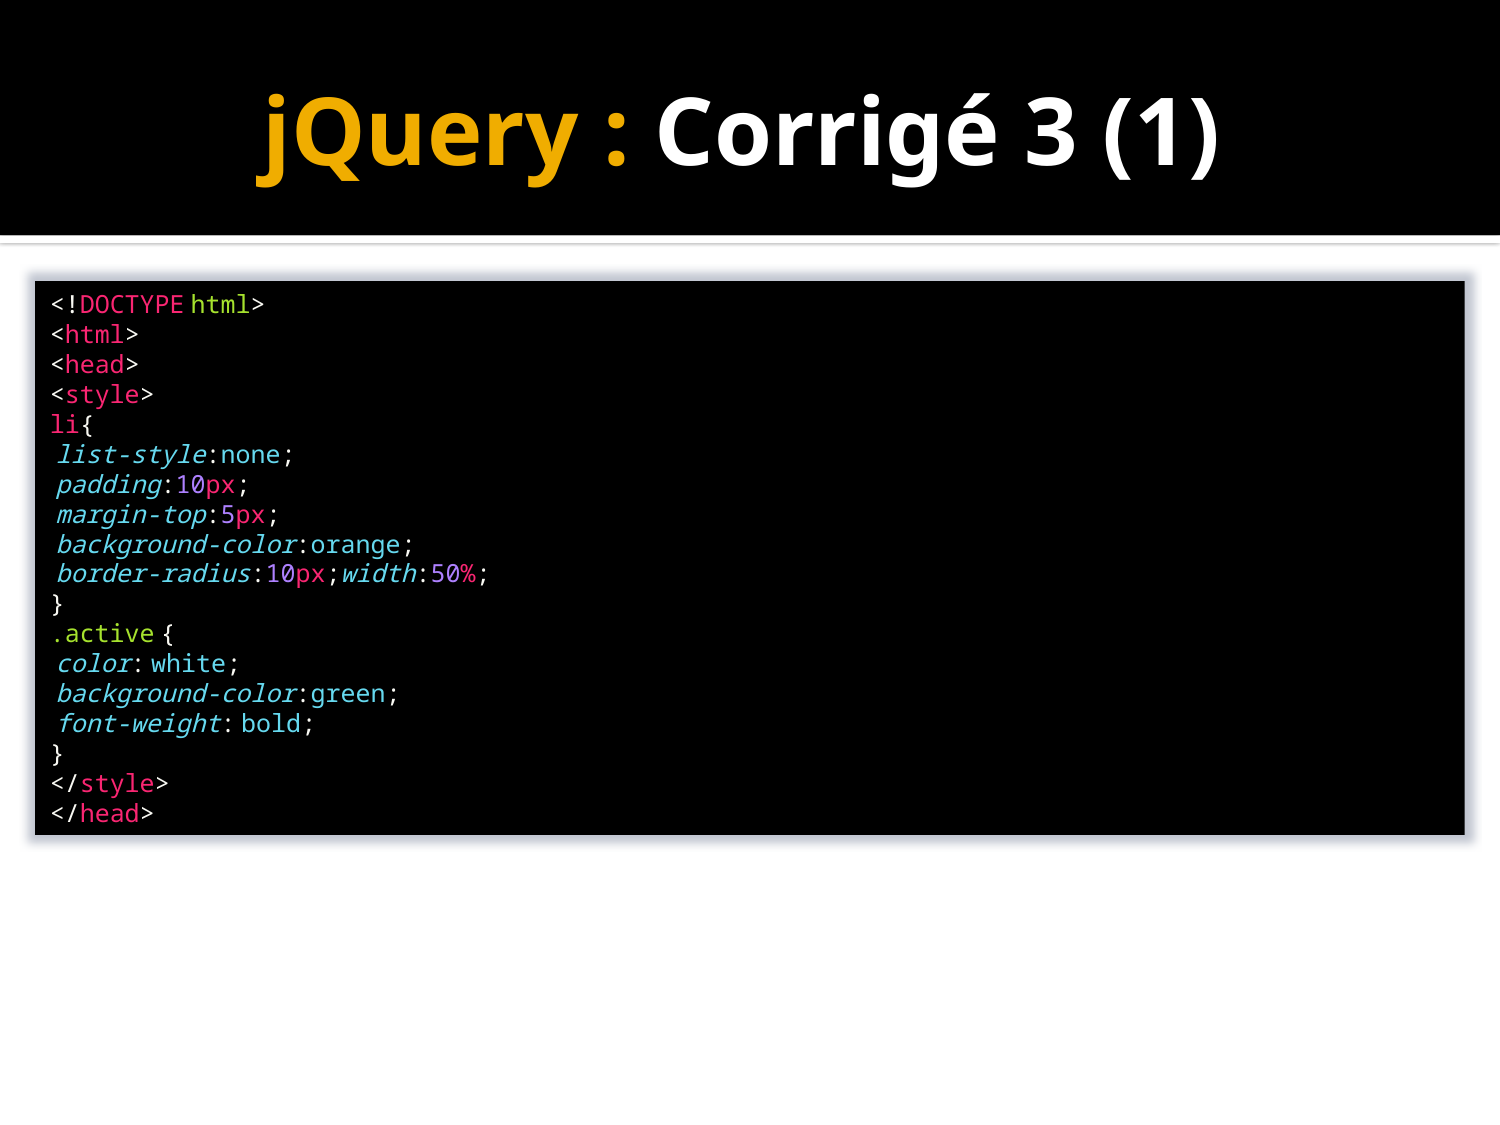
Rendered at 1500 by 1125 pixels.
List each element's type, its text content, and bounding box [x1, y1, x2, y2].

title jQuery : Corrigé 3 (1) [75, 24, 1425, 231]
text_box <!DOCTYPE html> <html> <head> <style> li{ list-style:none; padding:10px; margin-top:5px; background-color:orange; border-radius:10px;width:50%; } .active { color: white; background-color:green; font-weight: bold; } </style> </head> [35, 281, 1465, 835]
